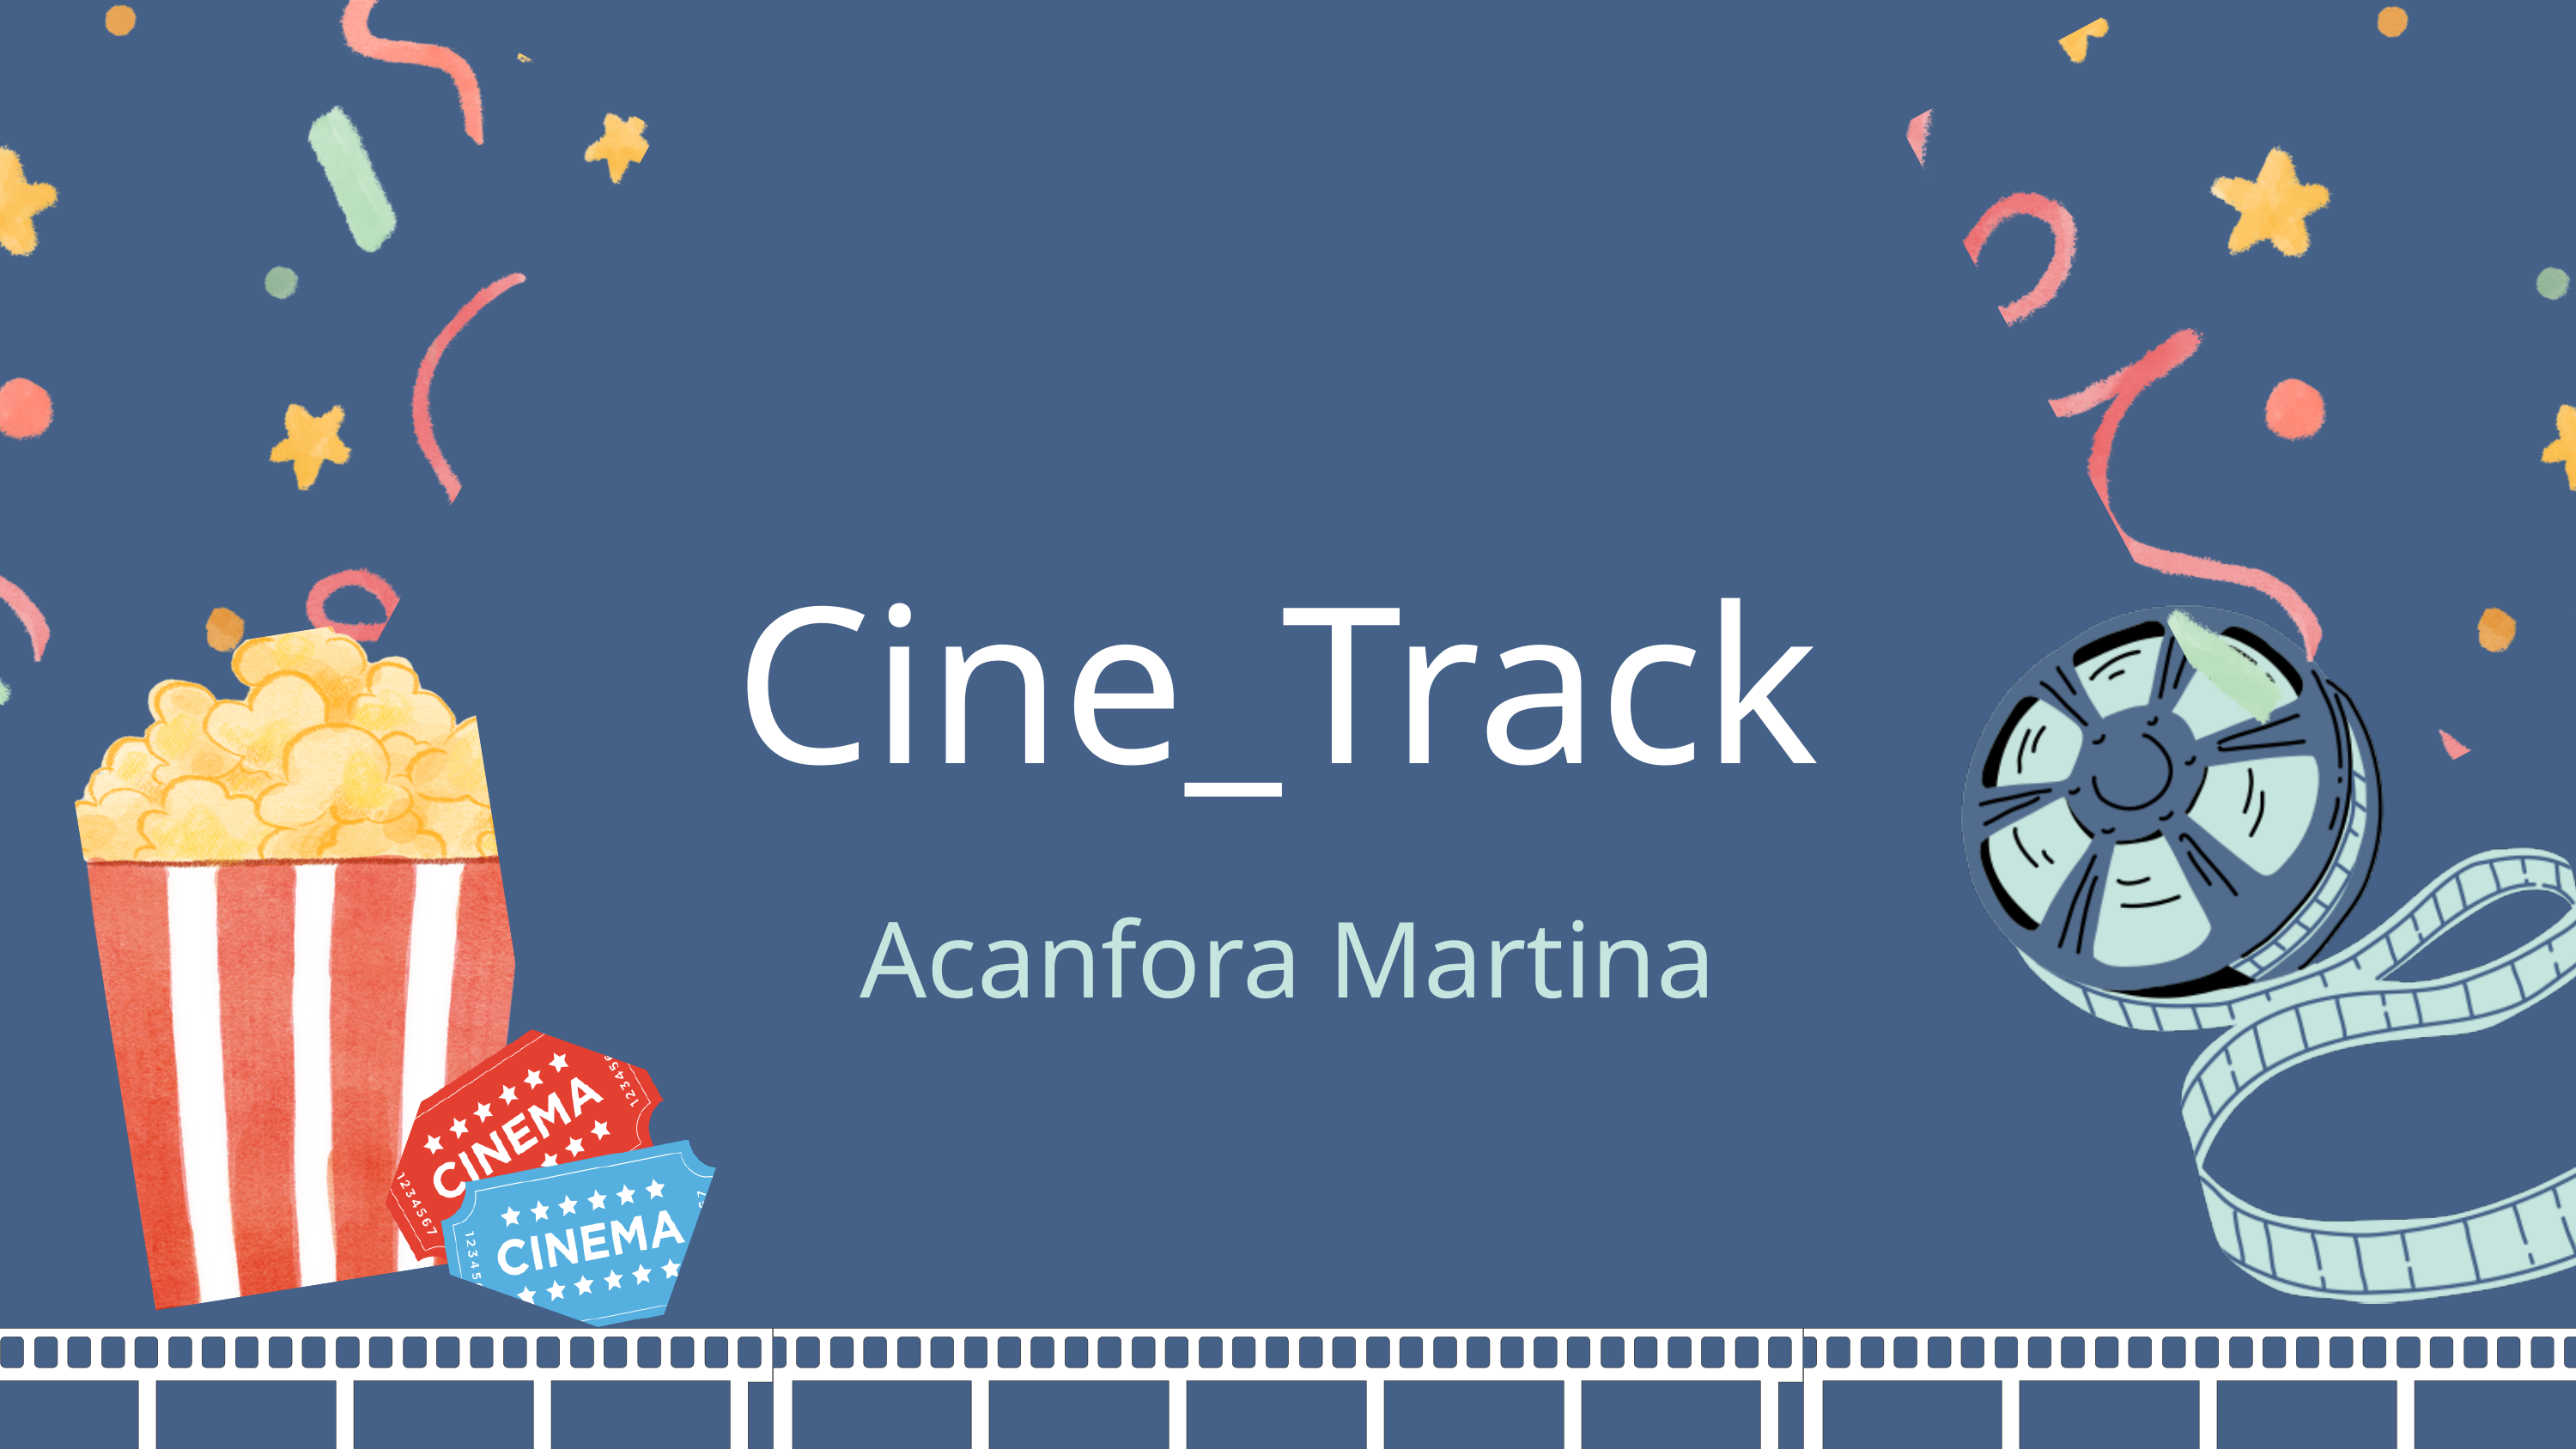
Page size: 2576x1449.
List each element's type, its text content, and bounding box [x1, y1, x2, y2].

text_box [369, 1002, 739, 1328]
text_box [53, 605, 526, 1311]
text_box [0, 0, 659, 740]
text_box [1802, 1328, 2576, 1449]
text_box [1953, 603, 2576, 1304]
text_box Acanfora Martina [634, 899, 1942, 1020]
text_box Cine_Track [612, 559, 1942, 808]
text_box [1899, 0, 2576, 849]
text_box [772, 1328, 1802, 1449]
text_box [0, 1328, 772, 1449]
